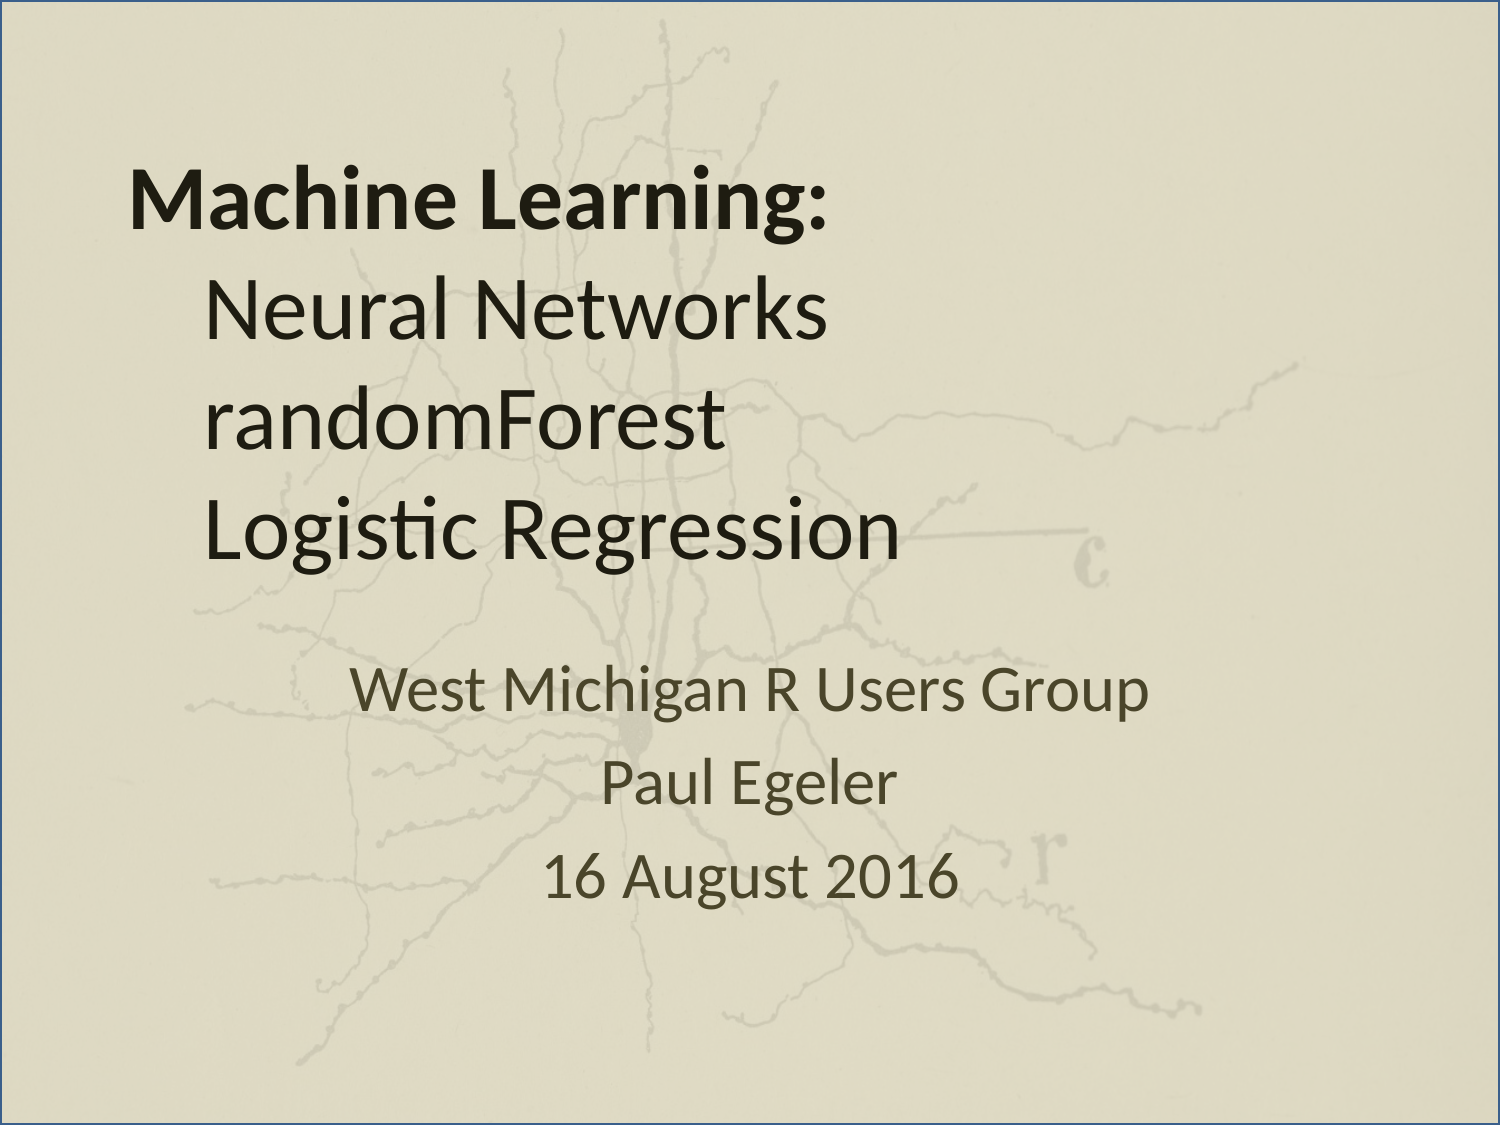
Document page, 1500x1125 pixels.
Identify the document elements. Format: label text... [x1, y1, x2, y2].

subtitle West Michigan R Users Group Paul Egeler 16 August 2016 [225, 637, 1275, 925]
title Machine Learning: Neural Networks randomForest Logistic Regression [112, 125, 1388, 591]
